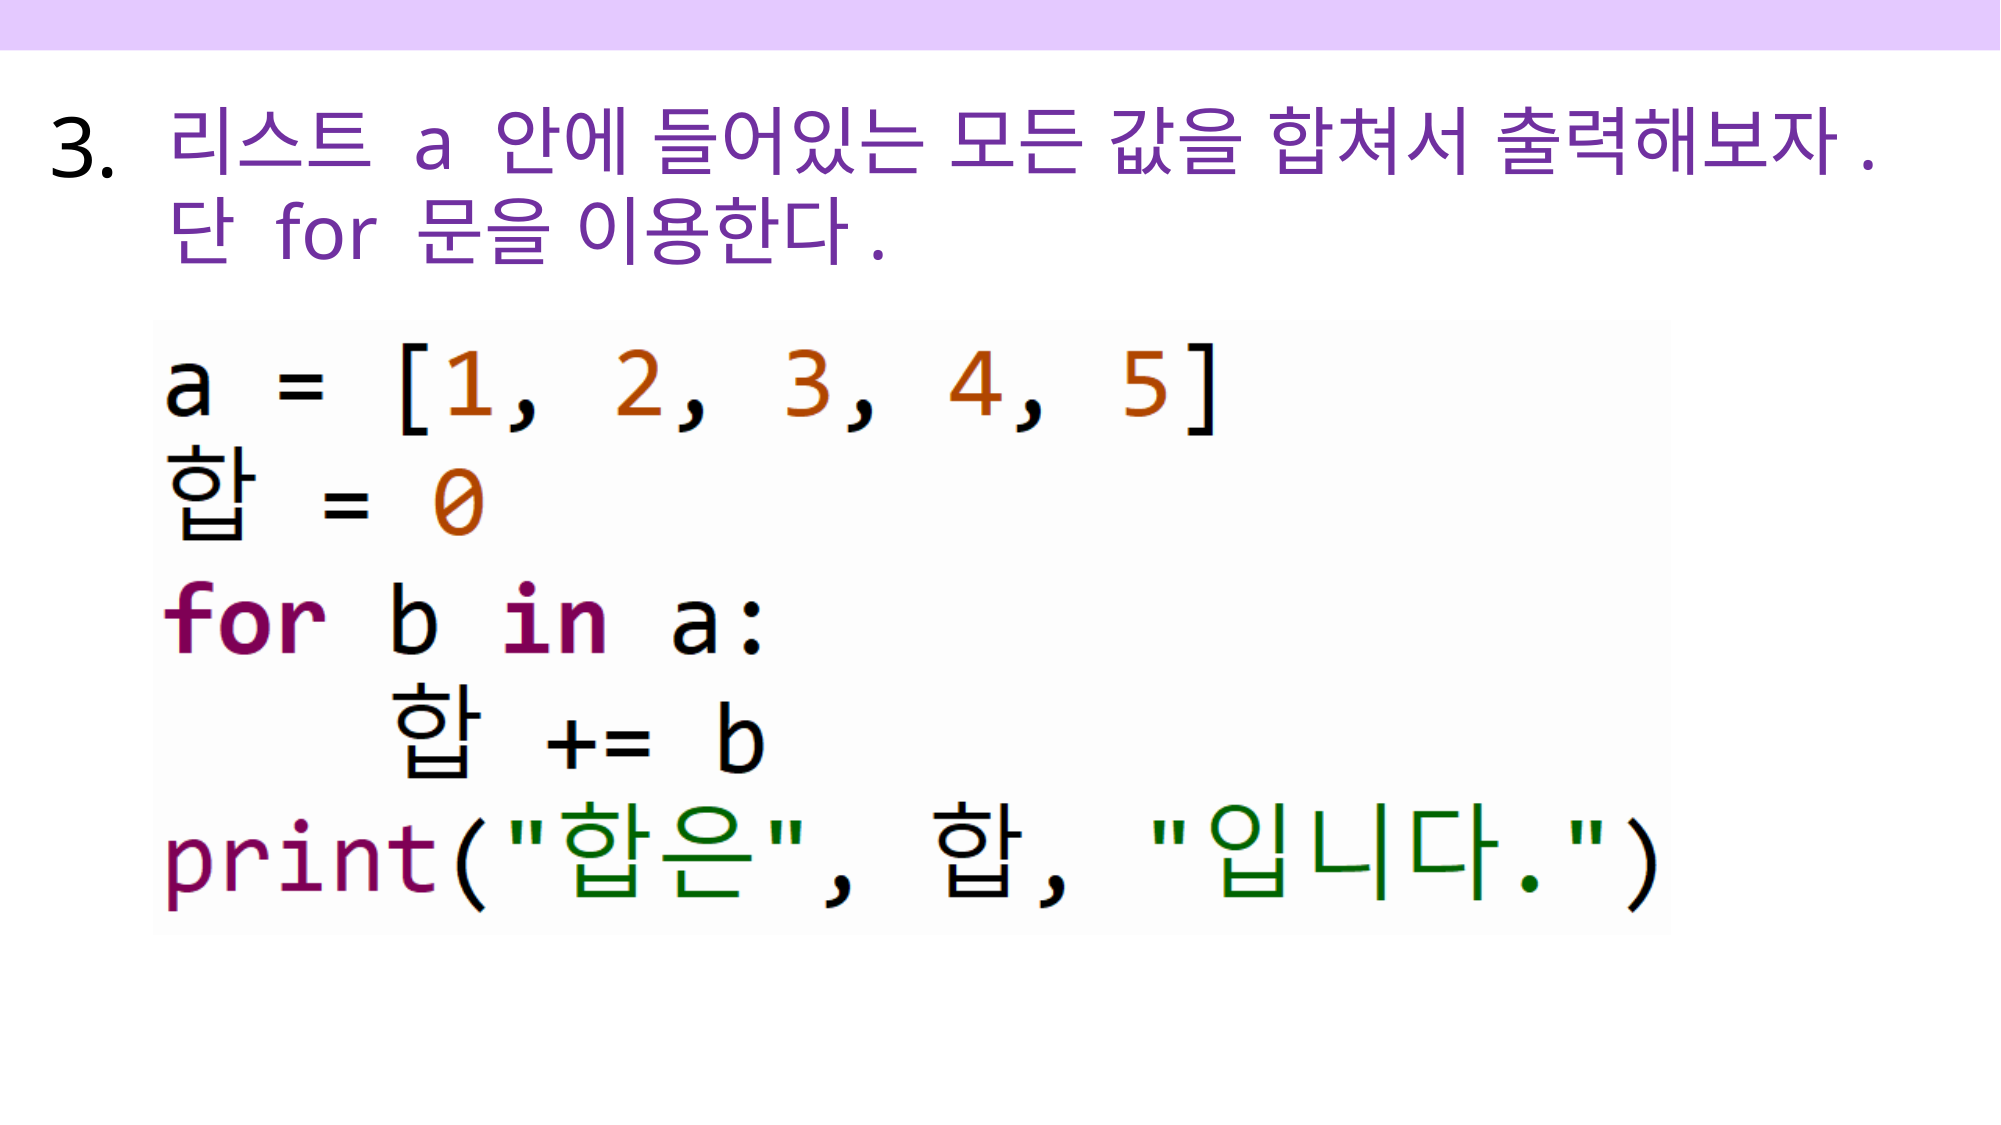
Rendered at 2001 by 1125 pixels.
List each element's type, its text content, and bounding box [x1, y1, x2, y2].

text_box 리스트 a 안에 들어있는 모든 값을 합쳐서 출력해보자. 단 for 문을 이용한다. [153, 86, 1947, 282]
text_box [0, 0, 2000, 51]
text_box 3. [34, 86, 153, 202]
picture [153, 320, 1671, 935]
